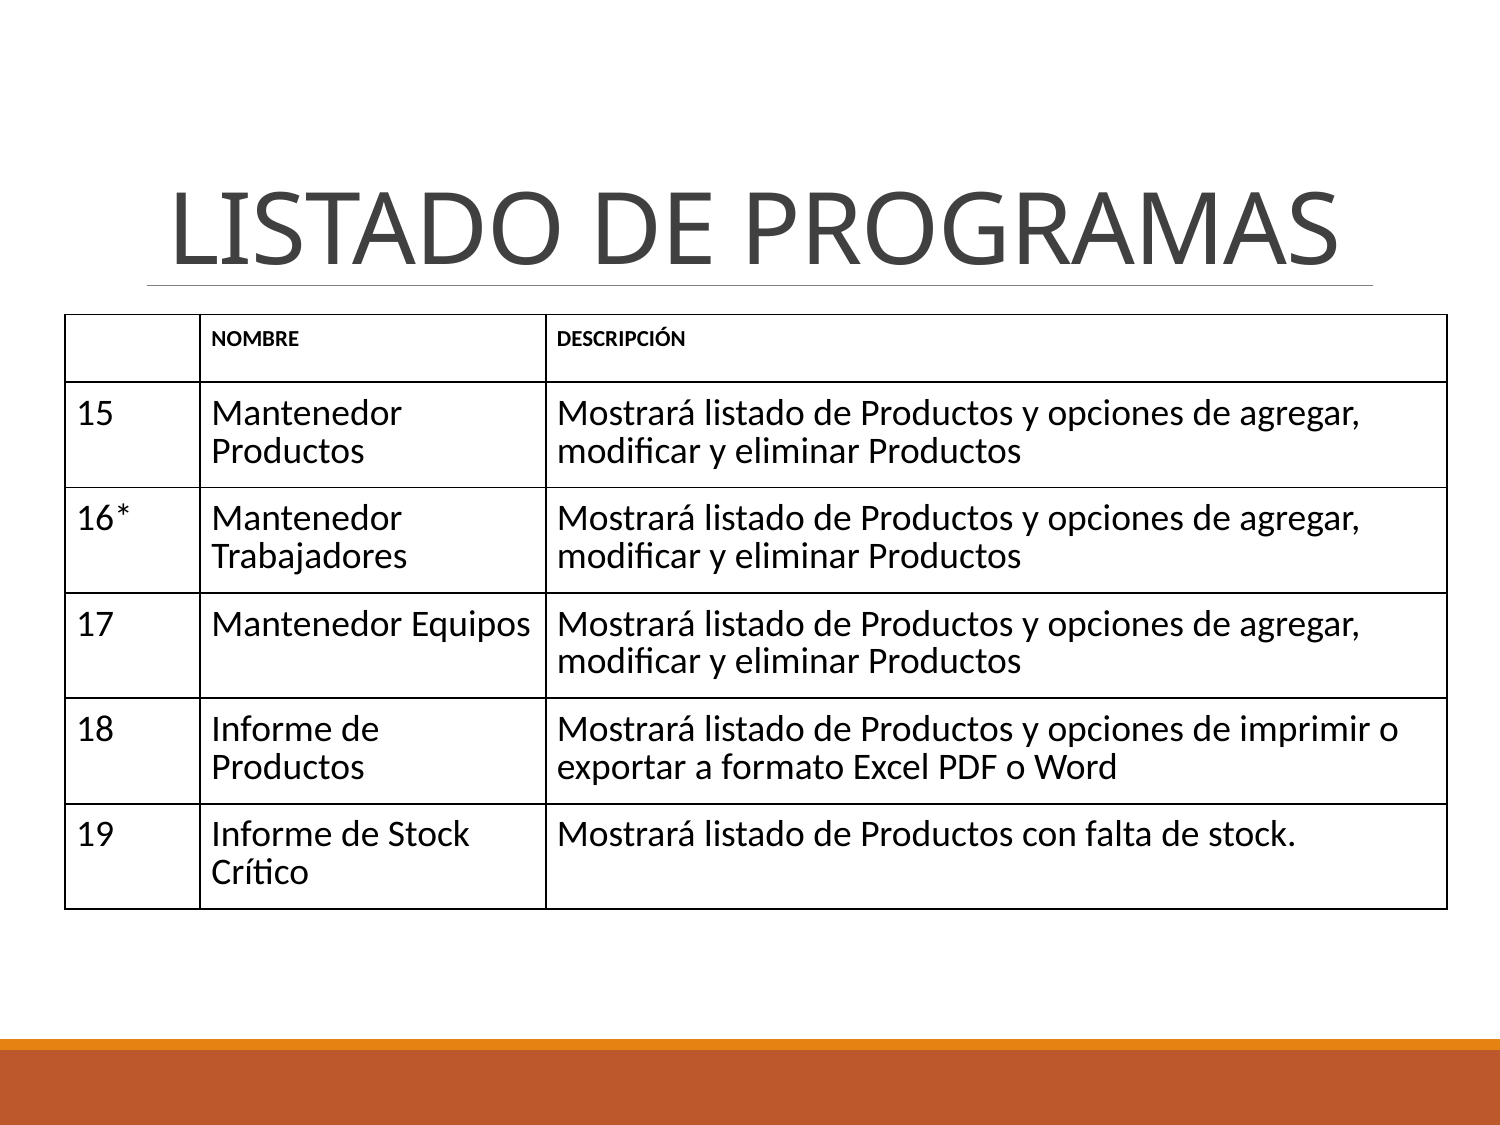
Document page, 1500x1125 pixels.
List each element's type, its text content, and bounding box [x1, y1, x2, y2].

table_cell Mantenedor Productos [201, 383, 545, 487]
table_header [66, 315, 199, 381]
table_cell Mostrará listado de Productos con falta de stock. [547, 805, 1446, 908]
table_cell Mostrará listado de Productos y opciones de agregar, modificar y eliminar Productos [547, 594, 1446, 697]
table_cell Mostrará listado de Productos y opciones de agregar, modificar y eliminar Productos [547, 383, 1446, 487]
table_header NOMBRE [201, 315, 545, 381]
table_cell 18 [66, 699, 199, 803]
table_cell Mantenedor Equipos [201, 594, 545, 697]
table_cell 15 [66, 383, 199, 487]
table_cell Informe de Productos [201, 699, 545, 803]
table_cell 17 [66, 594, 199, 697]
title LISTADO DE PROGRAMAS [135, 54, 1374, 293]
table_cell Mostrará listado de Productos y opciones de agregar, modificar y eliminar Productos [547, 488, 1446, 592]
table_cell Informe de Stock Crítico [201, 805, 545, 908]
table_cell 19 [66, 805, 199, 908]
table_cell 16* [66, 488, 199, 592]
table_cell Mostrará listado de Productos y opciones de imprimir o exportar a formato Excel PDF o Word [547, 699, 1446, 803]
table_cell Mantenedor Trabajadores [201, 488, 545, 592]
table_header DESCRIPCIÓN [547, 315, 1446, 381]
